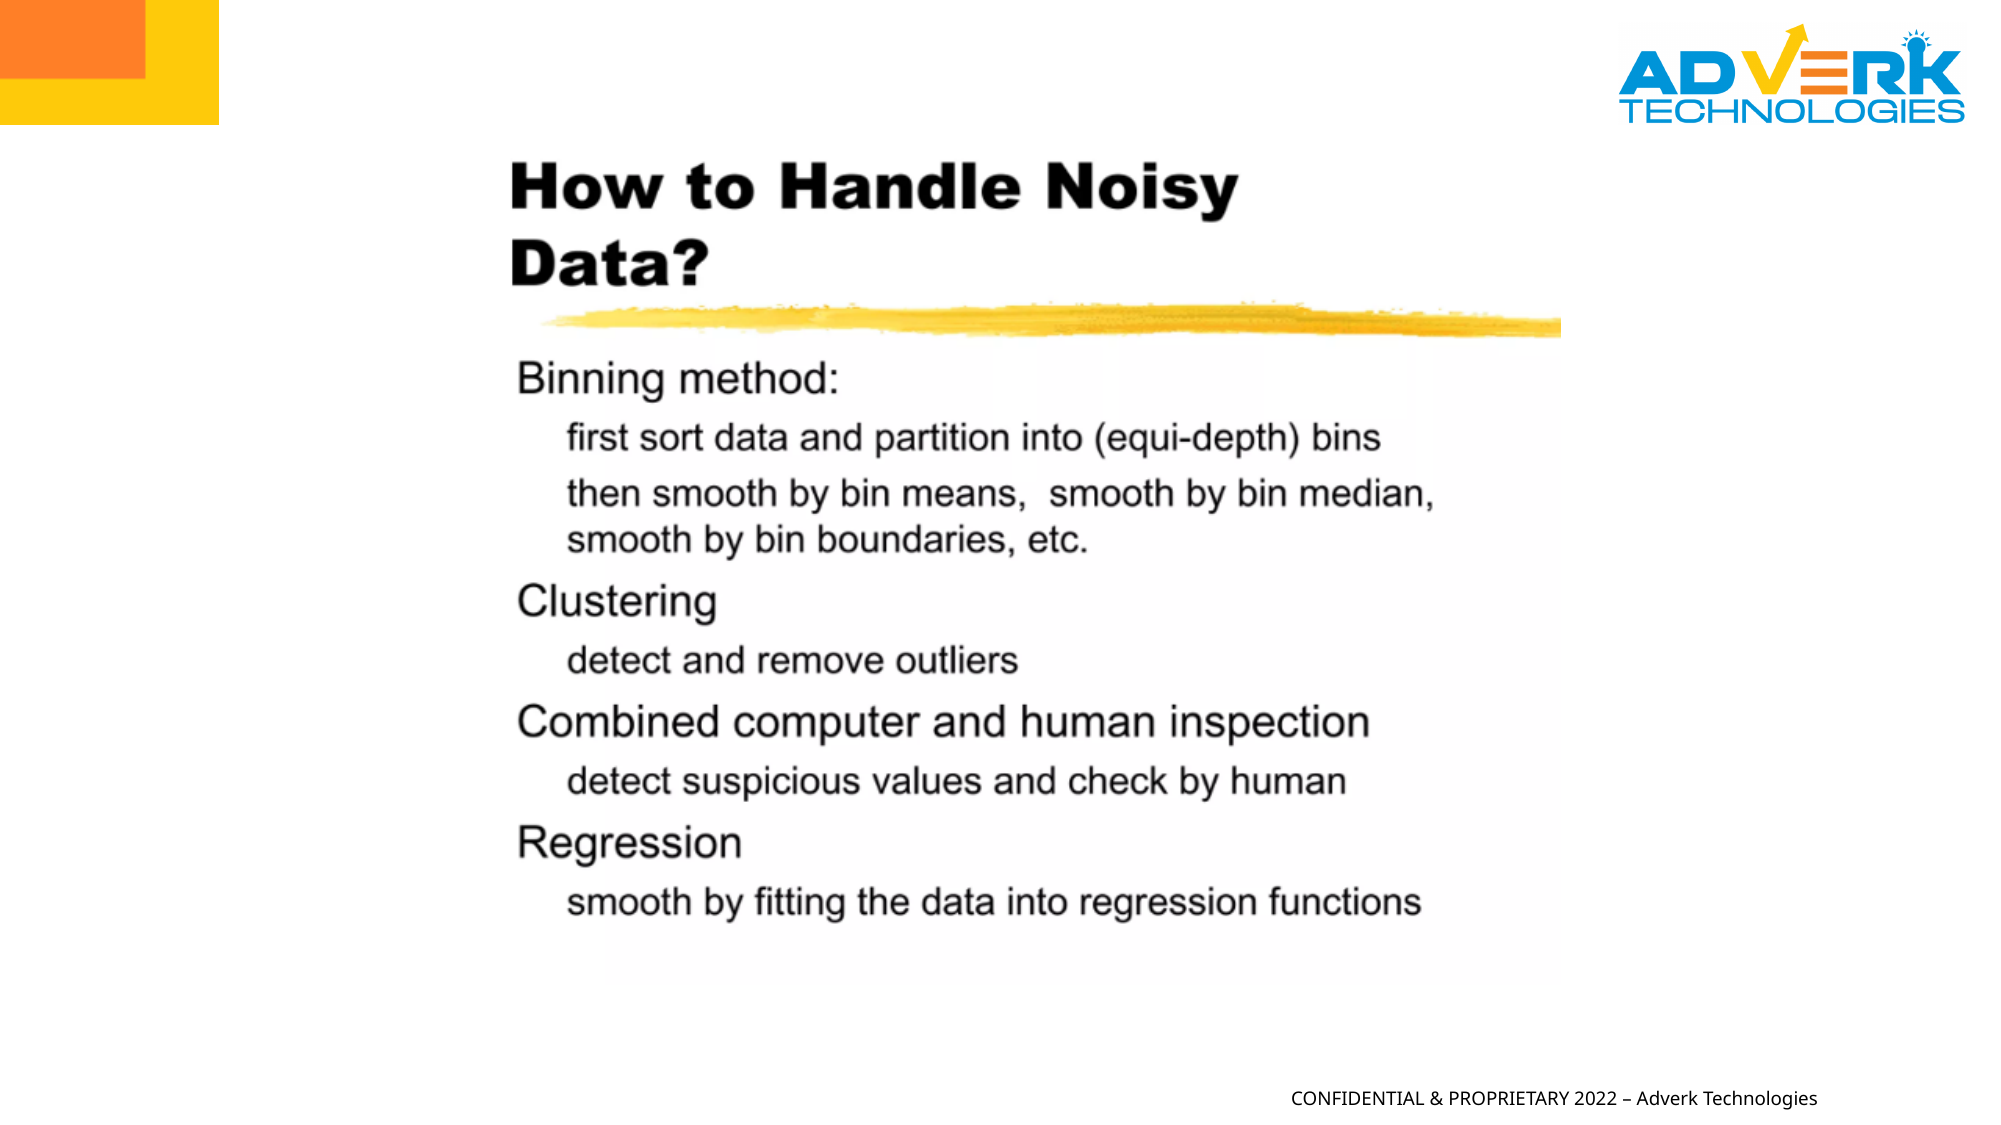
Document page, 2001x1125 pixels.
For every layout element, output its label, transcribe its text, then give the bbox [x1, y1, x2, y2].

text_box CONFIDENTIAL & PROPRIETARY 2022 – Adverk Technologies [1249, 1080, 1859, 1116]
picture [1618, 22, 1967, 125]
picture [439, 140, 1561, 985]
picture [0, 0, 219, 125]
